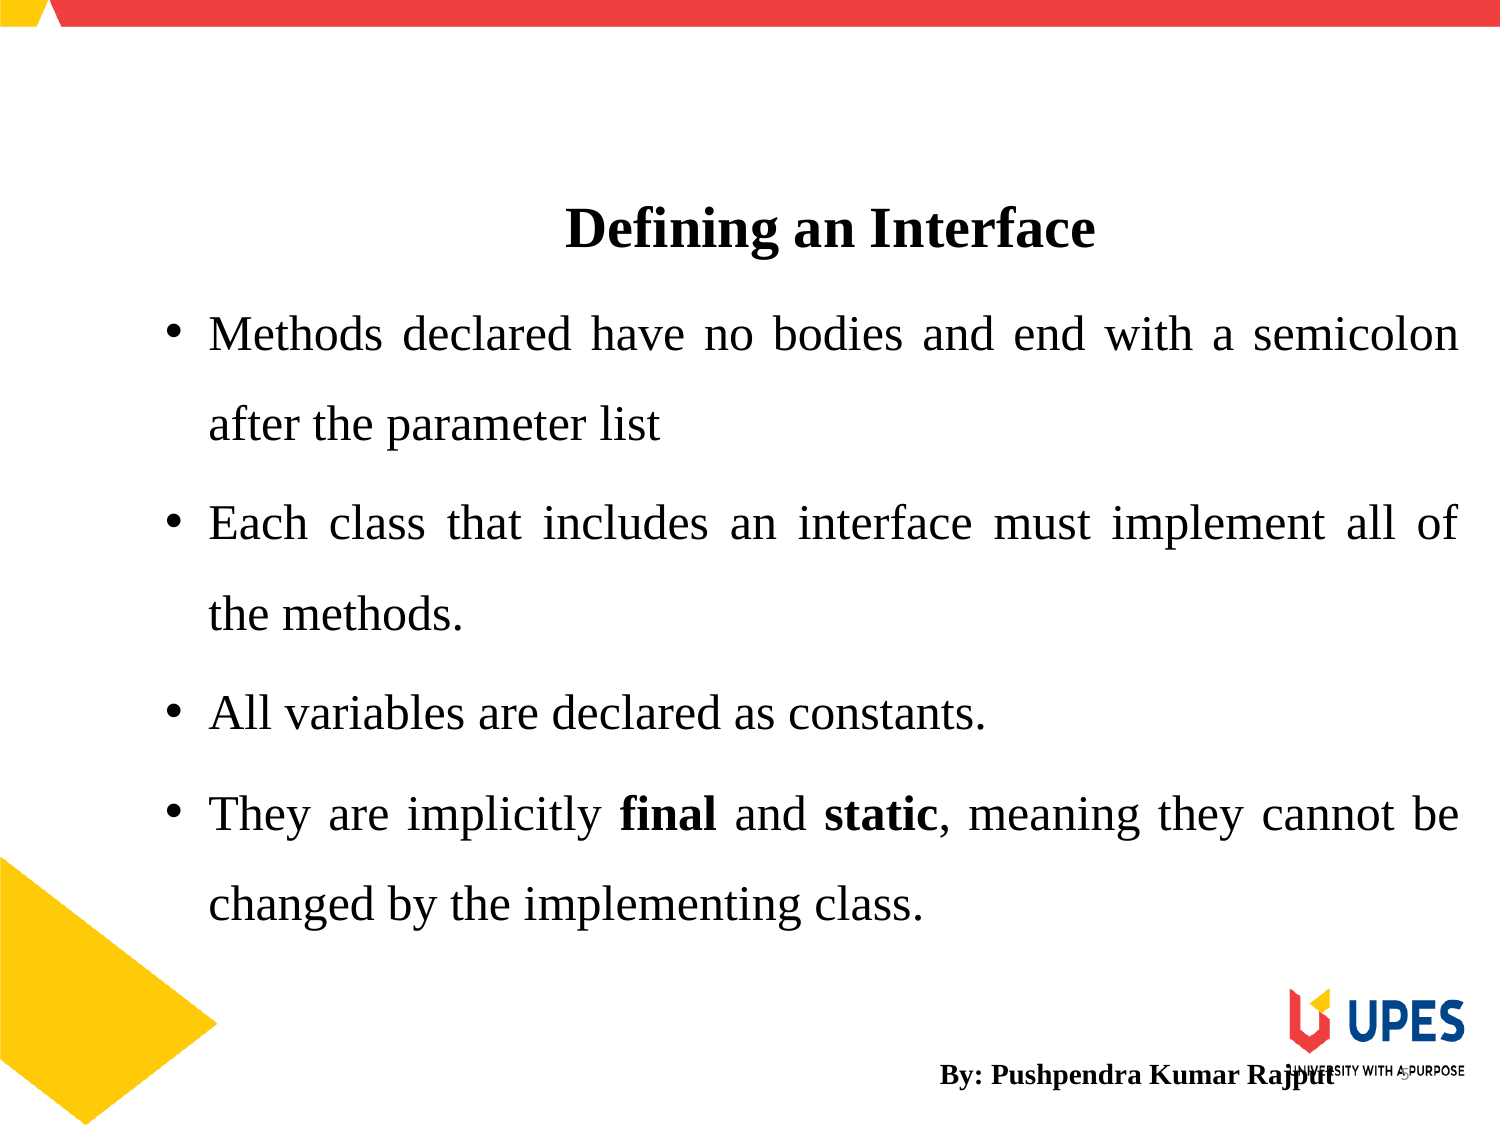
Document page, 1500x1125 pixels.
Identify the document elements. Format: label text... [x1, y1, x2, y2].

slide_number 5 [1074, 1050, 1425, 1103]
text_box SCHOOL OF ENGINEERING & TECHNOLOGY DEPARTMENT OF COMPUTER SCIENCE AND ENGINEERING [474, 20, 1450, 87]
picture [0, 0, 1500, 1125]
text_box Defining an Interface [249, 174, 1413, 263]
footer By: Pushpendra Kumar Rajput [900, 1050, 1074, 1103]
text_box Methods declared have no bodies and end with a semicolon after the parameter list Each class that includes an interface must implement all of the methods. All variables are declared as constants. They are implicitly final and static, meaning they cannot be changed by the implementing class. [150, 262, 1475, 1050]
